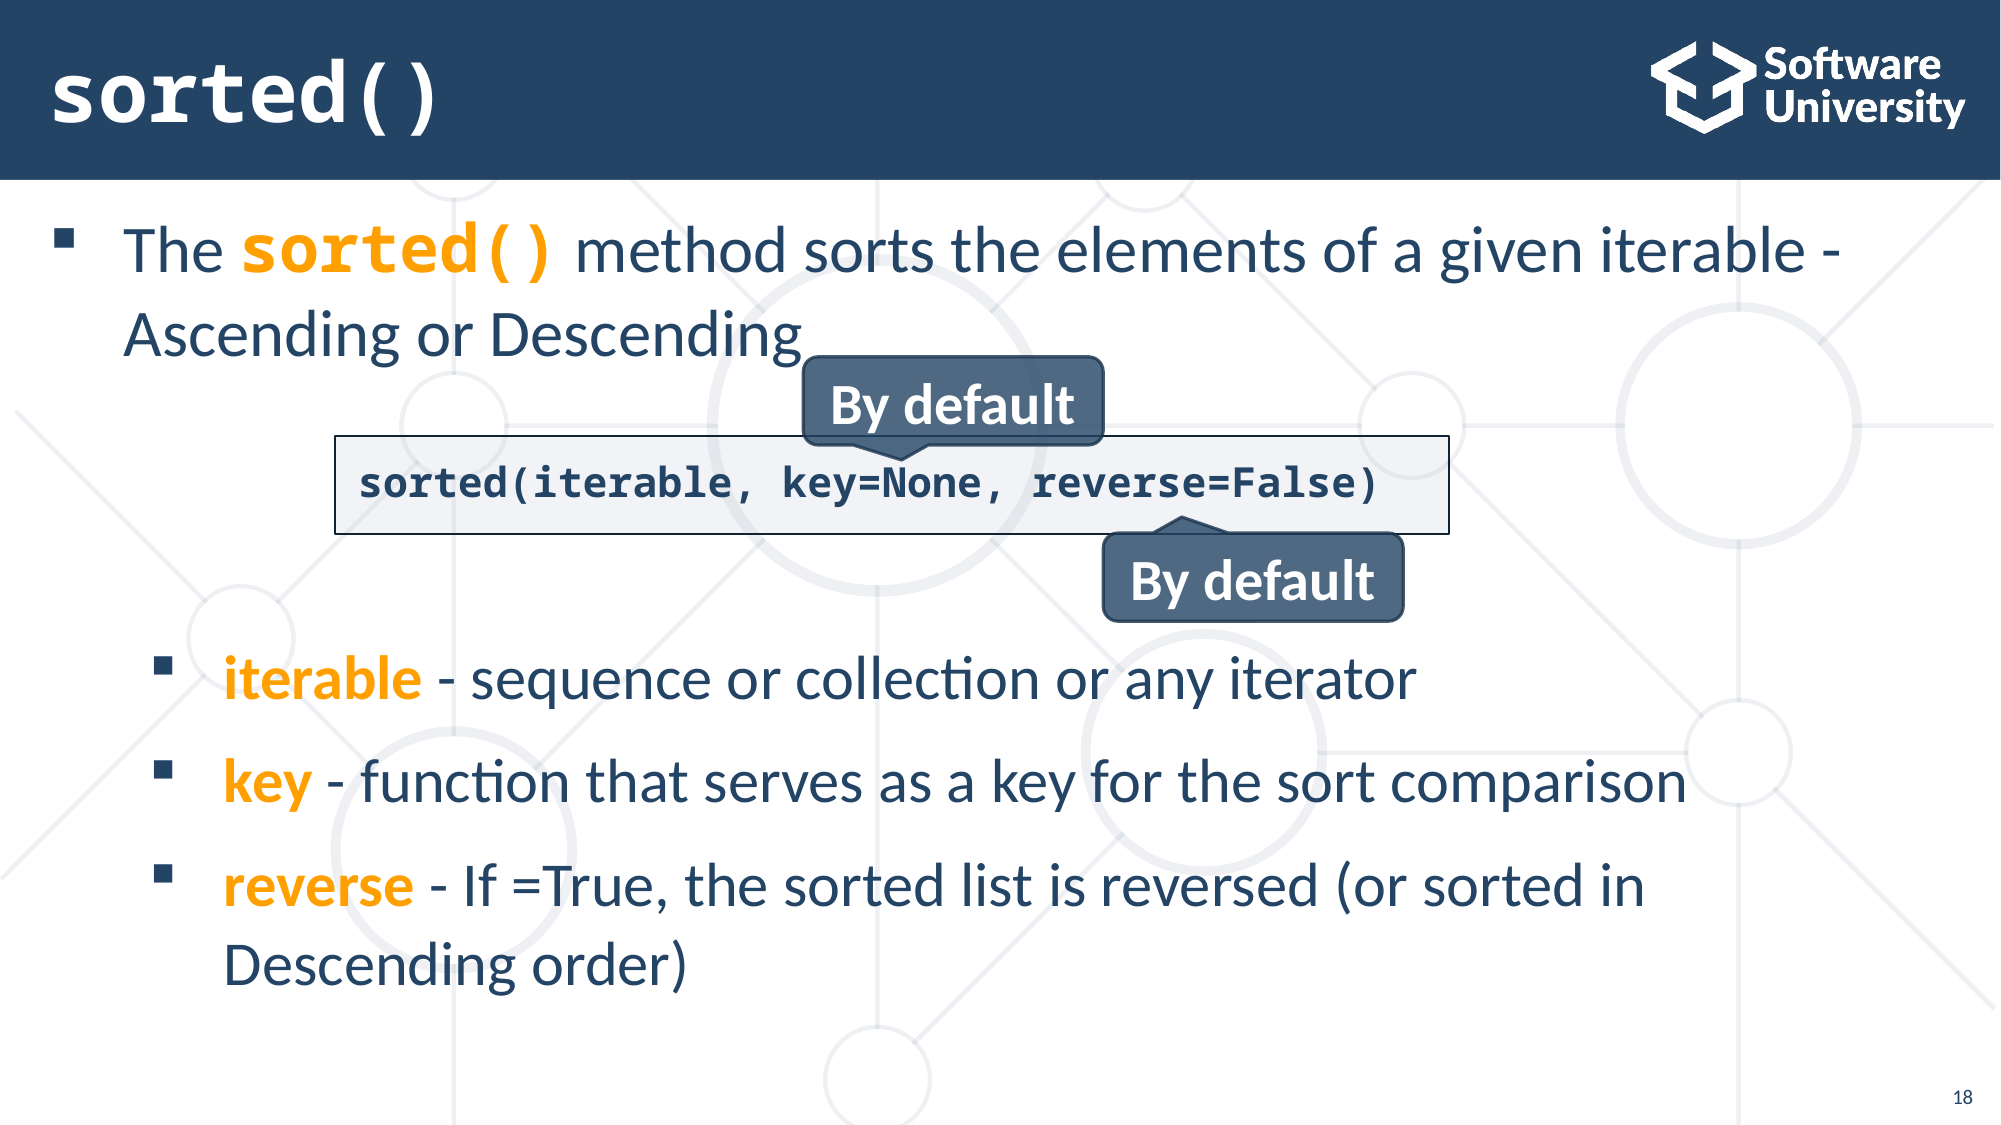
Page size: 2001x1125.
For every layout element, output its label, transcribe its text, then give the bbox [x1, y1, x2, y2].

title sorted() [31, 16, 1625, 162]
list sorted(iterable, key=None, reverse=False) [334, 435, 1450, 535]
text_box 18 [1927, 1067, 1989, 1117]
text_box By default [1101, 514, 1406, 624]
text_box By default [801, 354, 1106, 463]
list The sorted() method sorts the elements of a given iterable - Ascending or Descending iterable - sequence or collection or any iterator key - function that serves as a key for the sort comparison reverse - If =True, the sorted list is reversed (or sorted in Descending order) [31, 196, 1969, 1109]
picture [1651, 41, 1966, 134]
